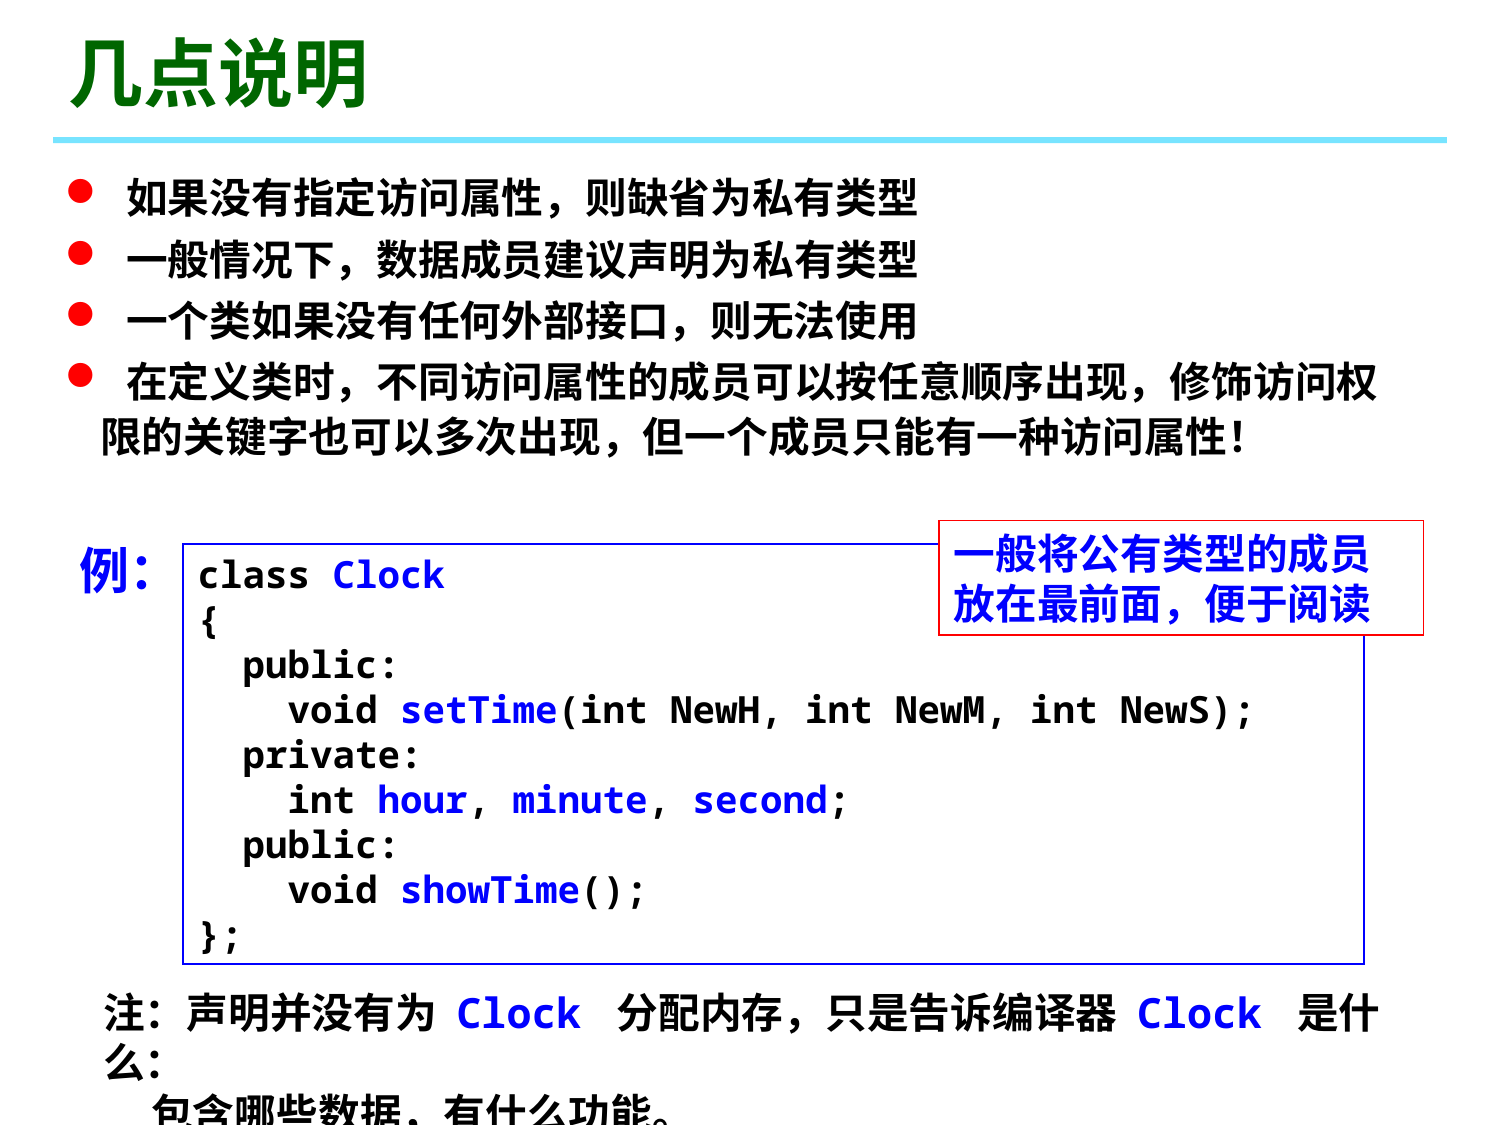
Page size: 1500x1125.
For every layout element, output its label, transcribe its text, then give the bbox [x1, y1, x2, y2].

title 几点说明 [53, 0, 857, 125]
text_box 一般将公有类型的成员放在最前面，便于阅读 [938, 520, 1424, 636]
text_box 例： [64, 532, 231, 608]
text_box 如果没有指定访问属性，则缺省为私有类型 一般情况下，数据成员建议声明为私有类型 一个类如果没有任何外部接口，则无法使用 在定义类时，不同访问属性的成员可以按任意顺序出现，修饰访问权限的关键字也可以多次出现，但一个成员只能有一种访问属性！ [50, 159, 1421, 469]
text_box class Clock { public: void setTime(int NewH, int NewM, int NewS); private: int hour, minute, second; public: void showTime(); }; [183, 544, 1365, 964]
text_box 注：声明并没有为 Clock 分配内存，只是告诉编译器 Clock 是什么： 包含哪些数据，有什么功能。 [88, 979, 1435, 1125]
